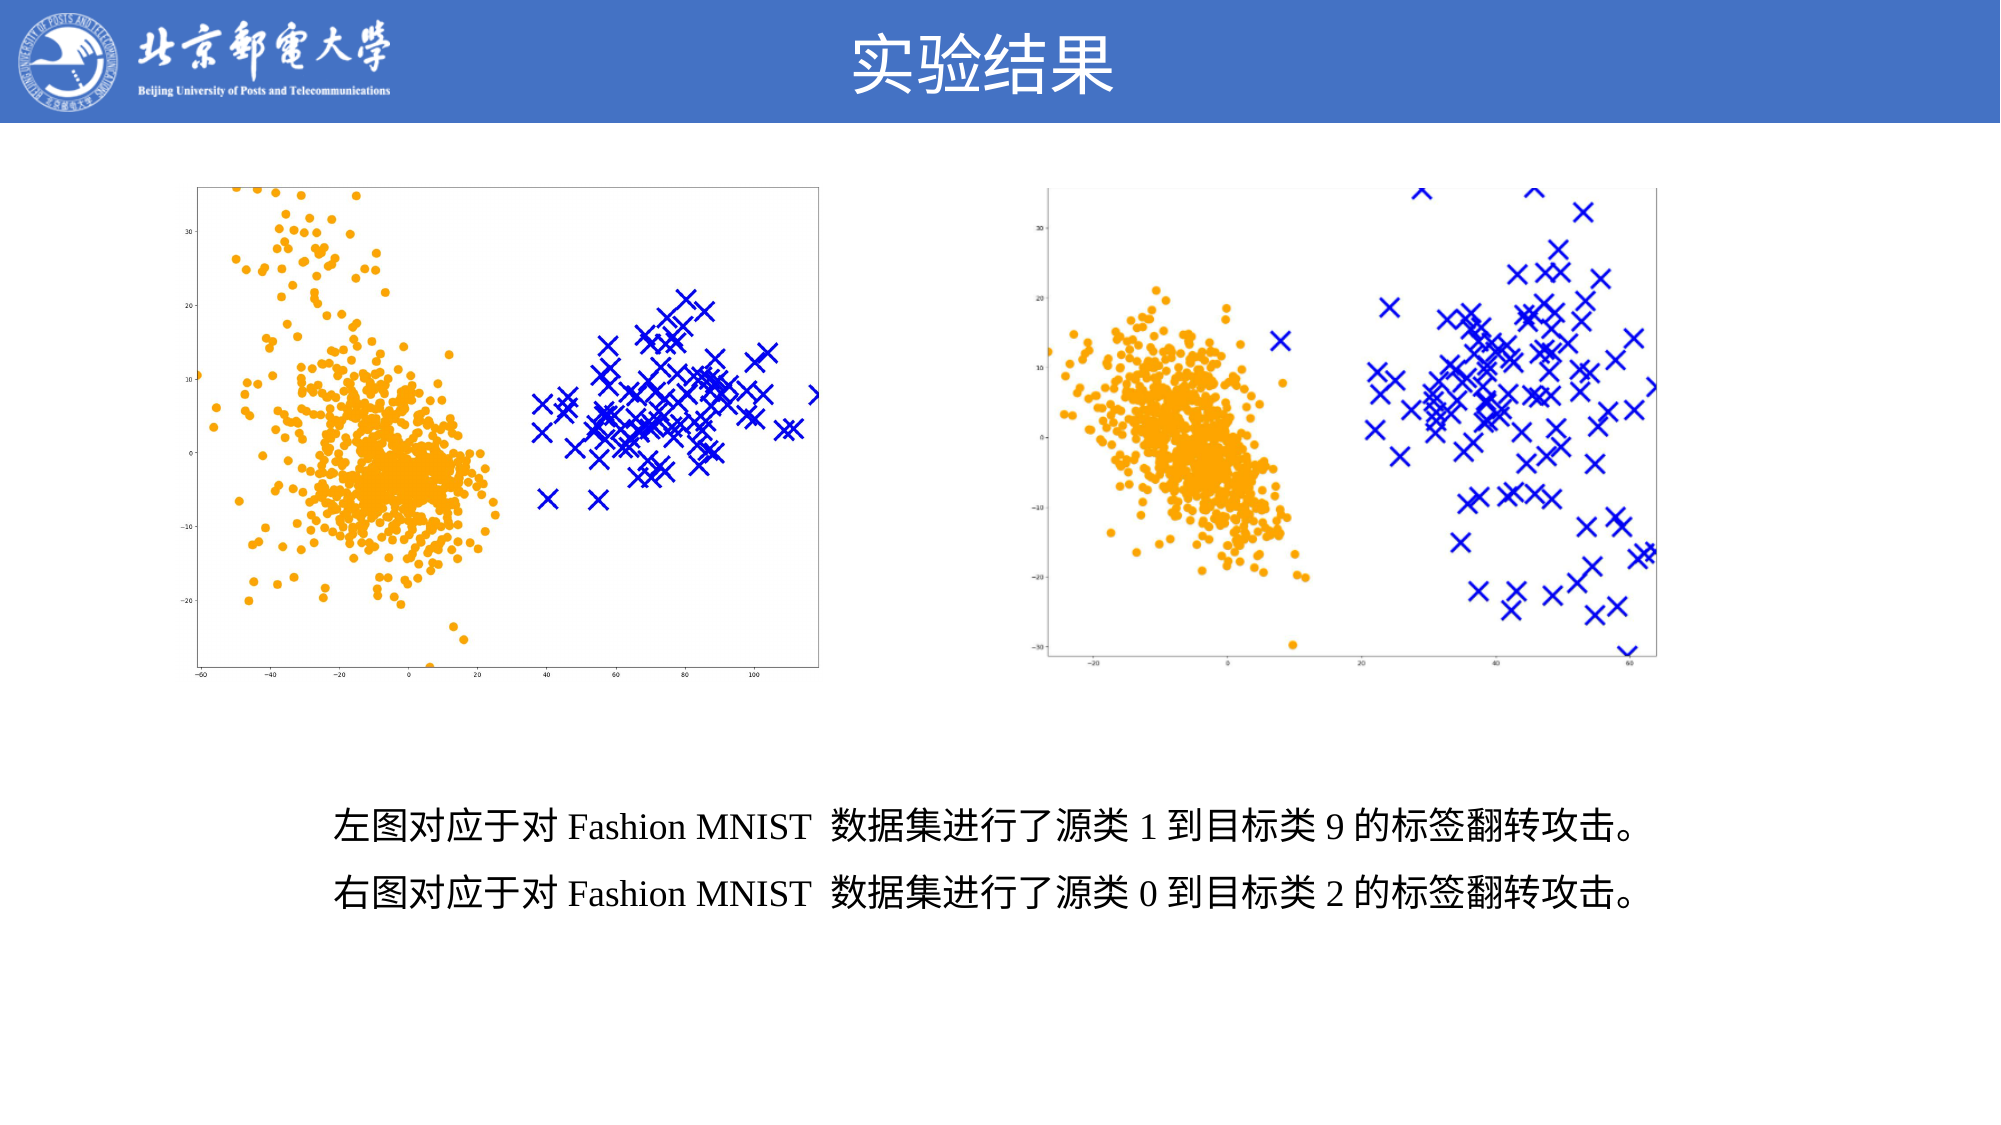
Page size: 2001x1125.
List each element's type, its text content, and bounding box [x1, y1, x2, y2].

text_box 实验结果 [834, 15, 1437, 111]
text_box [68, 139, 1932, 1040]
picture [18, 13, 390, 112]
picture [175, 183, 823, 683]
text_box [0, 0, 2000, 124]
picture [1028, 188, 1658, 670]
text_box 左图对应于对Fashion MNIST 数据集进行了源类1到目标类9的标签翻转攻击。 右图对应于对Fashion MNIST 数据集进行了源类0到目标类2的标签翻转攻击。 [318, 771, 1913, 1008]
